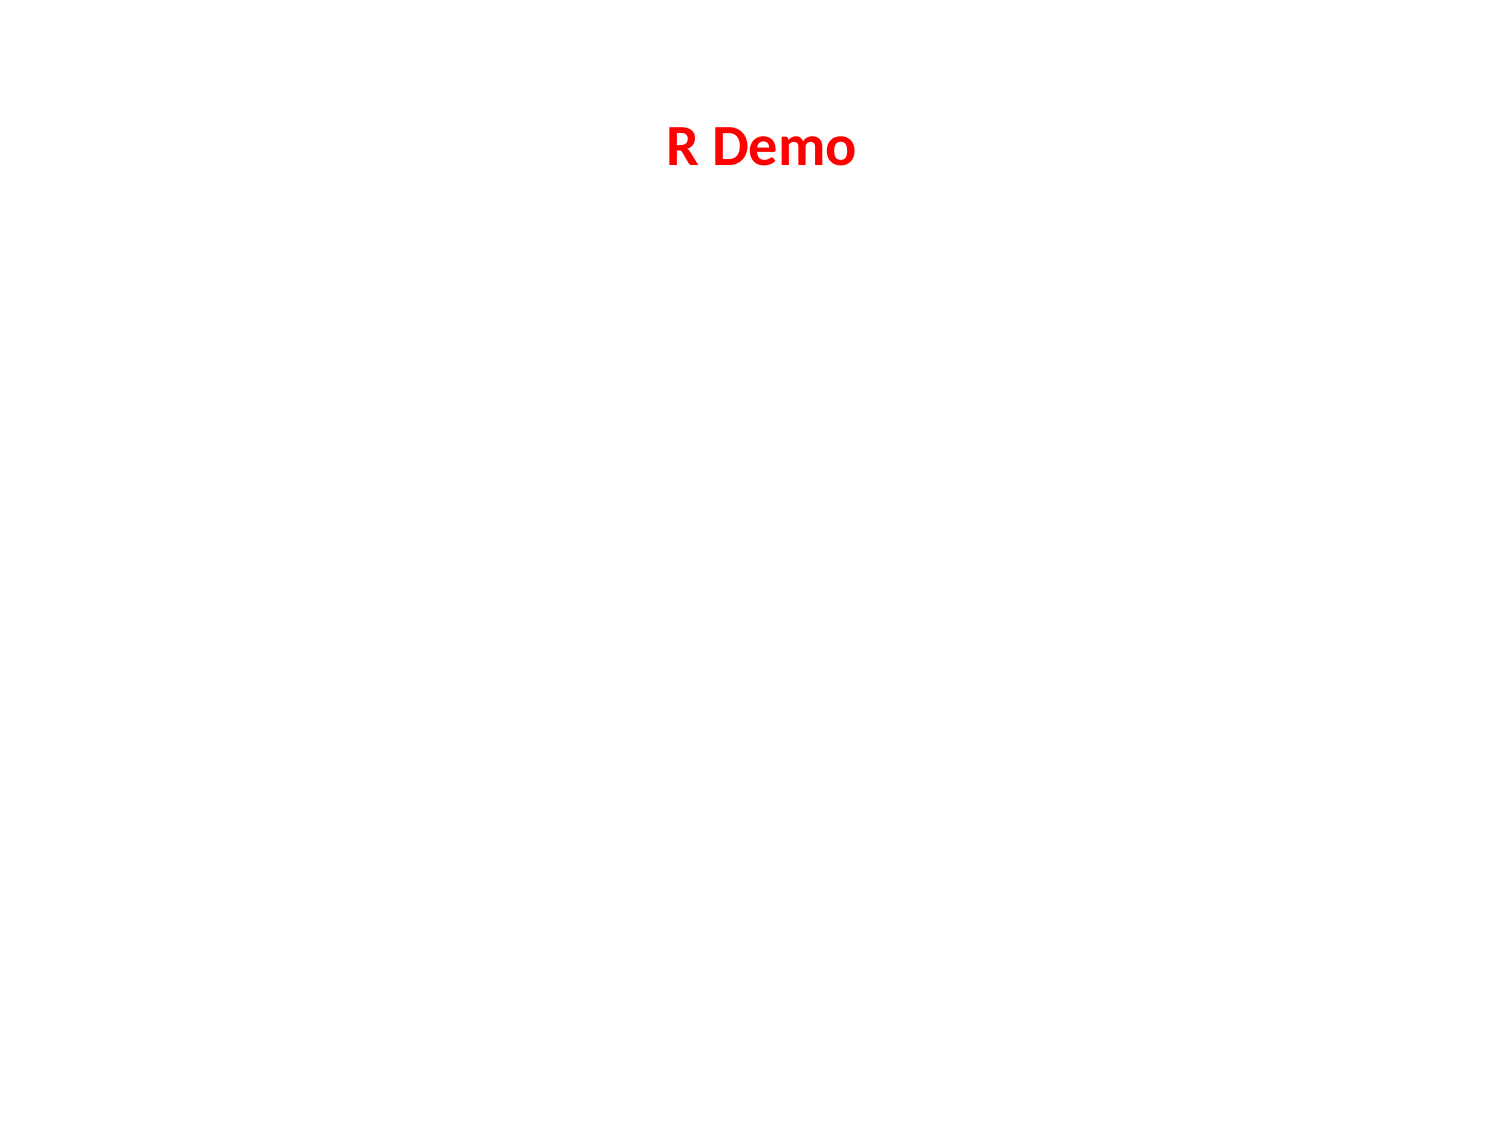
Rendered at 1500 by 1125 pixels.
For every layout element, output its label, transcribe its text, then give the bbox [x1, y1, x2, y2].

text_box R Demo [651, 99, 872, 185]
